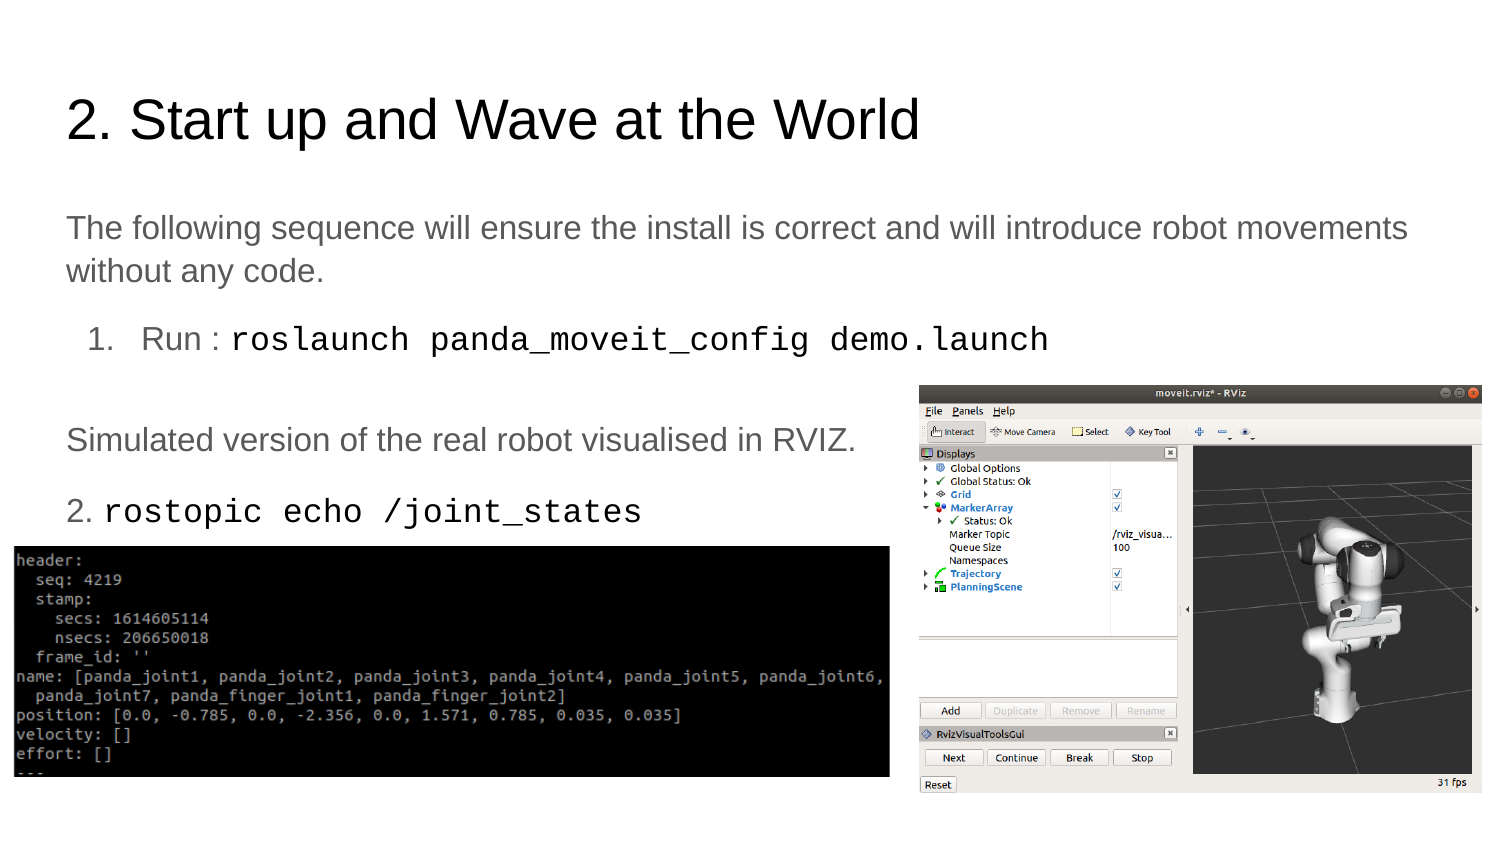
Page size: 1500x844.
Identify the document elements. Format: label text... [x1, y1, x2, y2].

list The following sequence will ensure the install is correct and will introduce robot movements without any code. Run : roslaunch panda_moveit_config demo.launch [51, 189, 1449, 399]
text_box Simulated version of the real robot visualised in RVIZ. 2. rostopic echo /joint_states [51, 397, 875, 545]
picture [918, 385, 1483, 793]
picture [13, 546, 890, 777]
title 2. Start up and Wave at the World [51, 72, 1449, 167]
